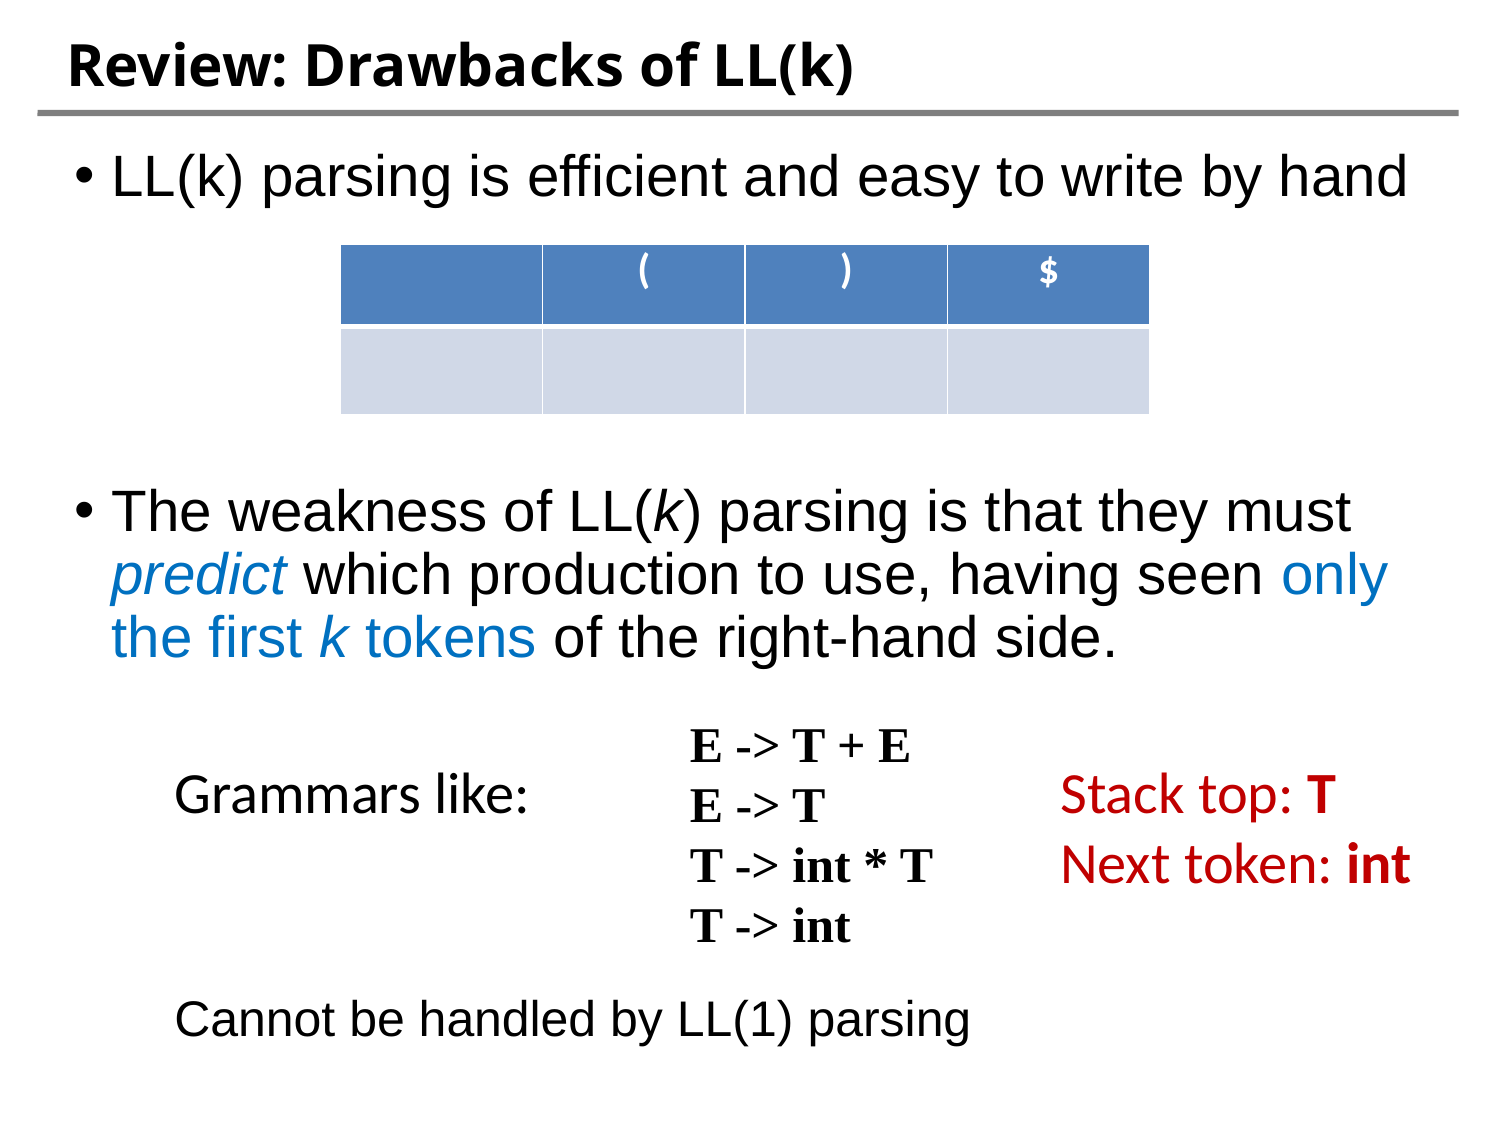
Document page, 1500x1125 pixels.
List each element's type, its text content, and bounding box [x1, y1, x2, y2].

text_box LL(k) parsing is efficient and easy to write by hand The weakness of LL(k) parsing is that they must predict which production to use, having seen only the first k tokens of the right-hand side. [59, 139, 1446, 989]
text_box E -> T + E E -> T T -> int * T T -> int [674, 705, 995, 961]
text_box Stack top: T Next token: int [1045, 748, 1500, 903]
title Review: Drawbacks of LL(k) [64, 25, 1450, 216]
text_box Grammars like: [159, 748, 660, 833]
text_box Cannot be handled by LL(1) parsing [159, 979, 1017, 1055]
